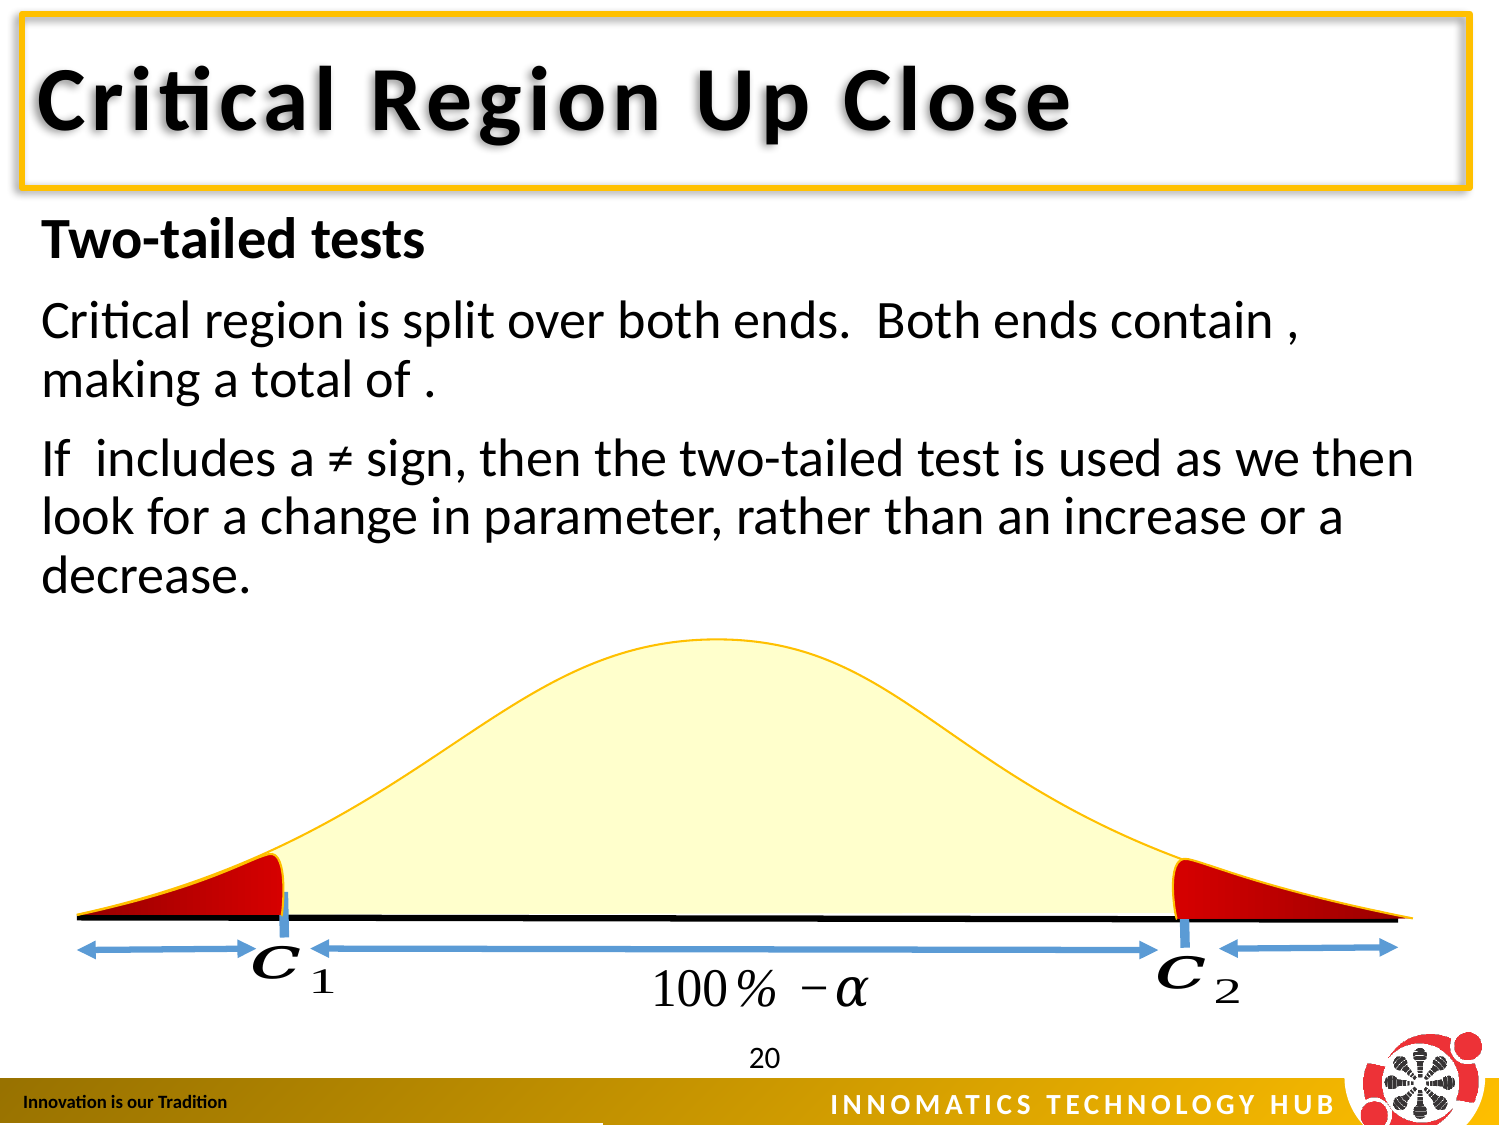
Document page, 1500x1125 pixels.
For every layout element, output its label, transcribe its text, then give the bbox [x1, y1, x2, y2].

text_box [139, 638, 1182, 915]
picture [1360, 1032, 1484, 1125]
text_box [1171, 857, 1414, 920]
title Critical Region Up Close [19, 11, 1473, 191]
text_box [76, 852, 285, 917]
